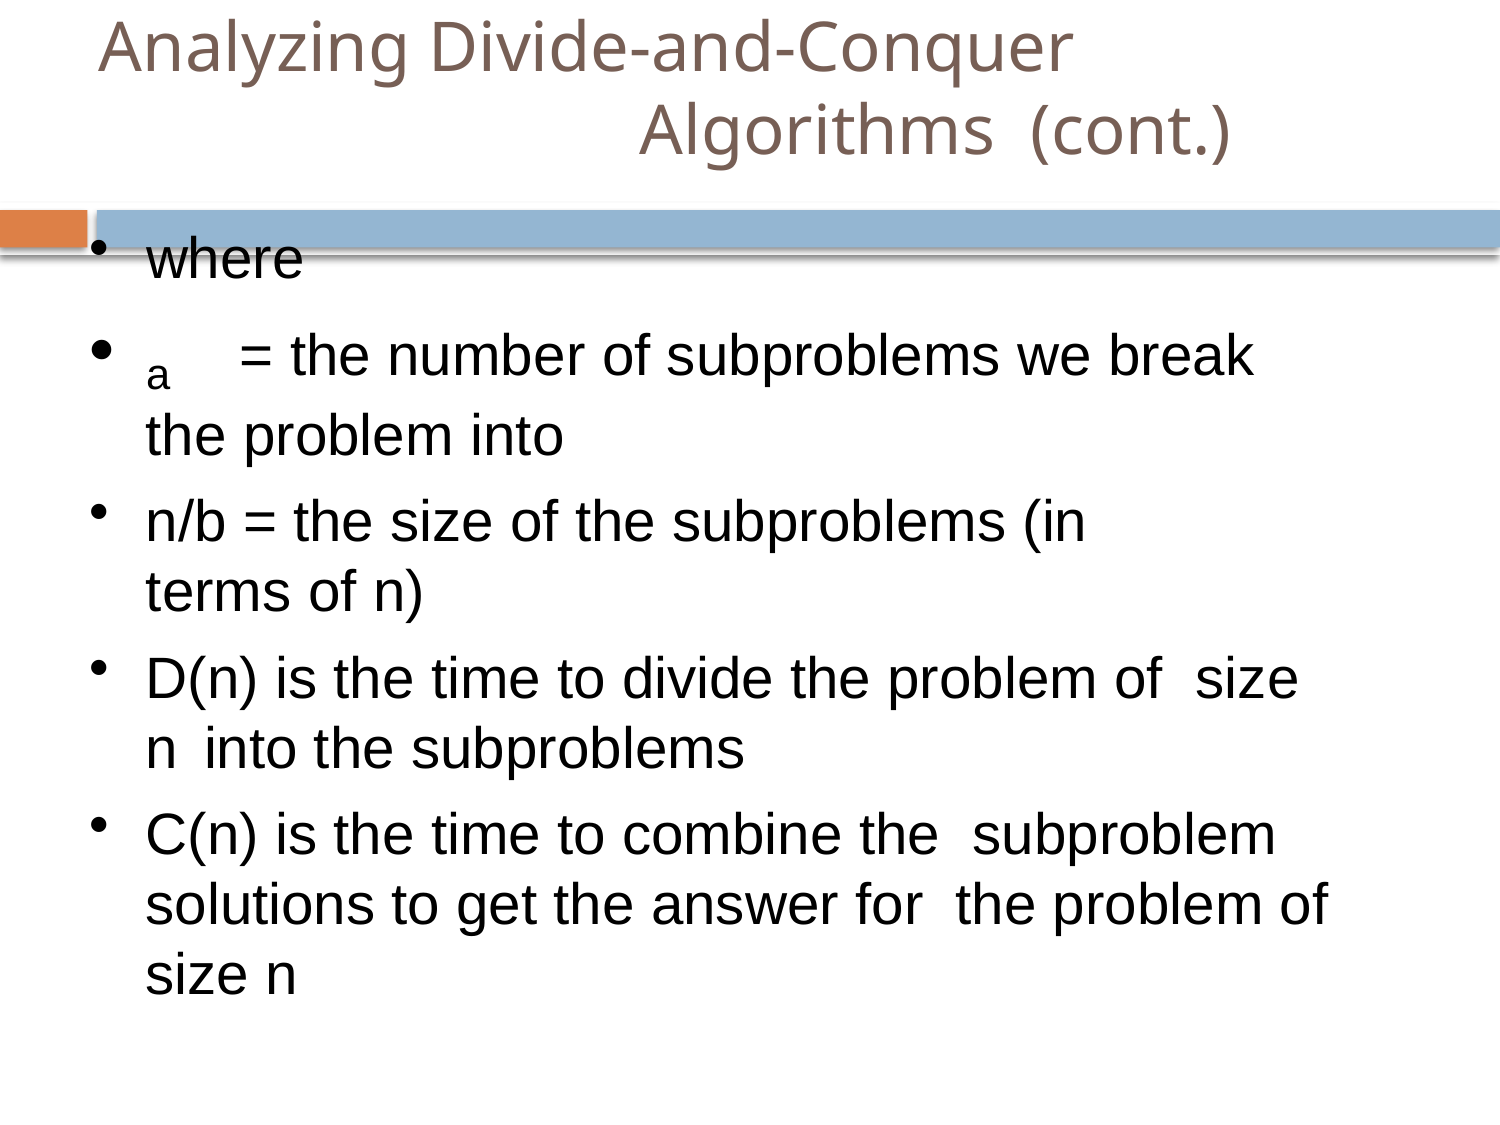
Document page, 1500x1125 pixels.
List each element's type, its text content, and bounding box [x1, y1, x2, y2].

text_box where [87, 218, 330, 291]
text_box the problem into n/b = the size of the subproblems (in terms of n) D(n) is the time to divide the problem of size n into the subproblems C(n) is the time to combine the subproblem solutions to get the answer for the problem of size n [87, 377, 1406, 1007]
title Analyzing Divide-and-Conquer Algorithms (cont.) [96, 0, 1377, 180]
text_box = the number of subproblems we break [237, 314, 1402, 377]
text_box a [87, 311, 186, 377]
